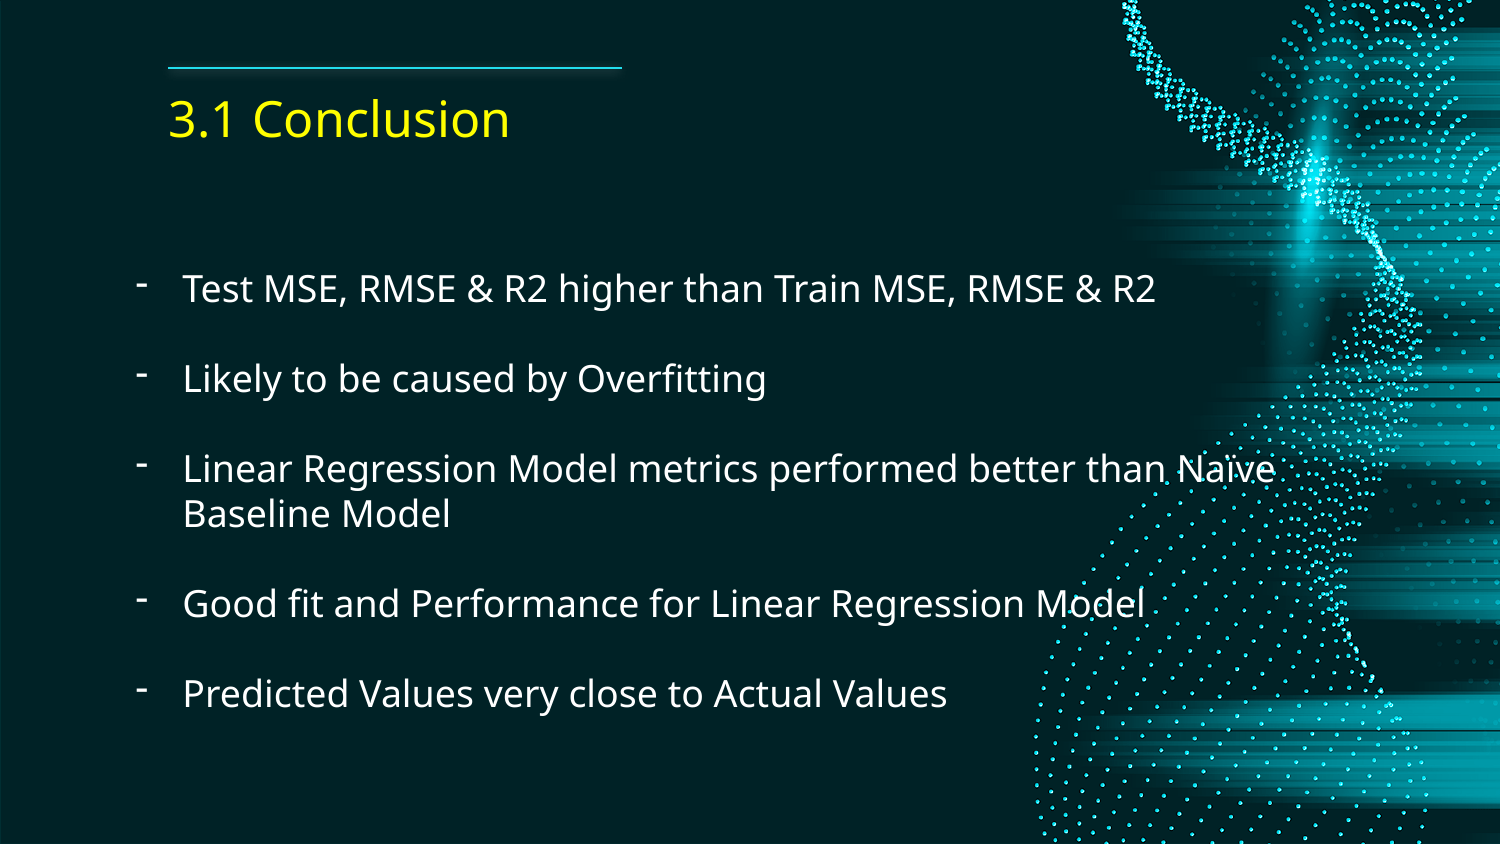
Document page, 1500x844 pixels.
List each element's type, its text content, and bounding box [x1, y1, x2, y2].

title 3.1 Conclusion [153, 72, 914, 228]
list Test MSE, RMSE & R2 higher than Train MSE, RMSE & R2 Likely to be caused by Overfitting Linear Regression Model metrics performed better than Naïve Baseline Model Good fit and Performance for Linear Regression Model Predicted Values very close to Actual Values [120, 249, 1358, 771]
picture [0, 0, 1500, 844]
